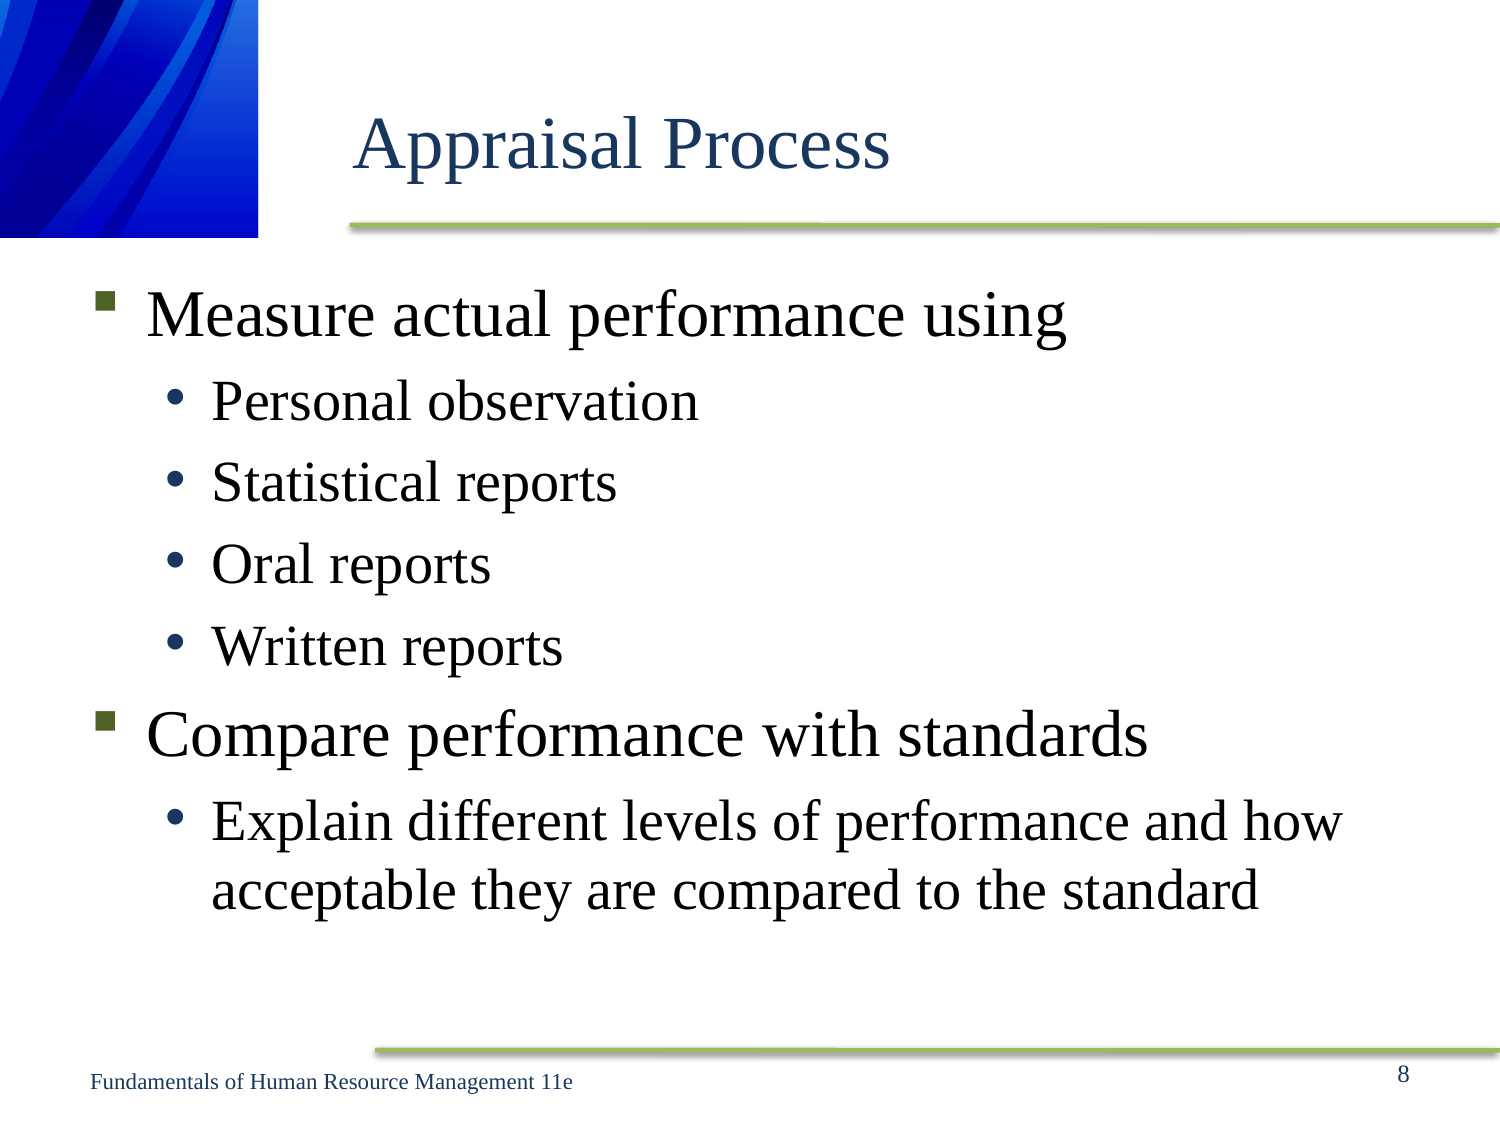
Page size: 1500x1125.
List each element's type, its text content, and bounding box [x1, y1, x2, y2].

title Appraisal Process [337, 44, 1426, 233]
picture [0, 0, 259, 238]
footer Fundamentals of Human Resource Management 11e [75, 1050, 638, 1110]
slide_number 8 [1074, 1042, 1425, 1103]
list Measure actual performance using Personal observation Statistical reports Oral reports Written reports Compare performance with standards Explain different levels of performance and how acceptable they are compared to the standard [74, 262, 1426, 1006]
